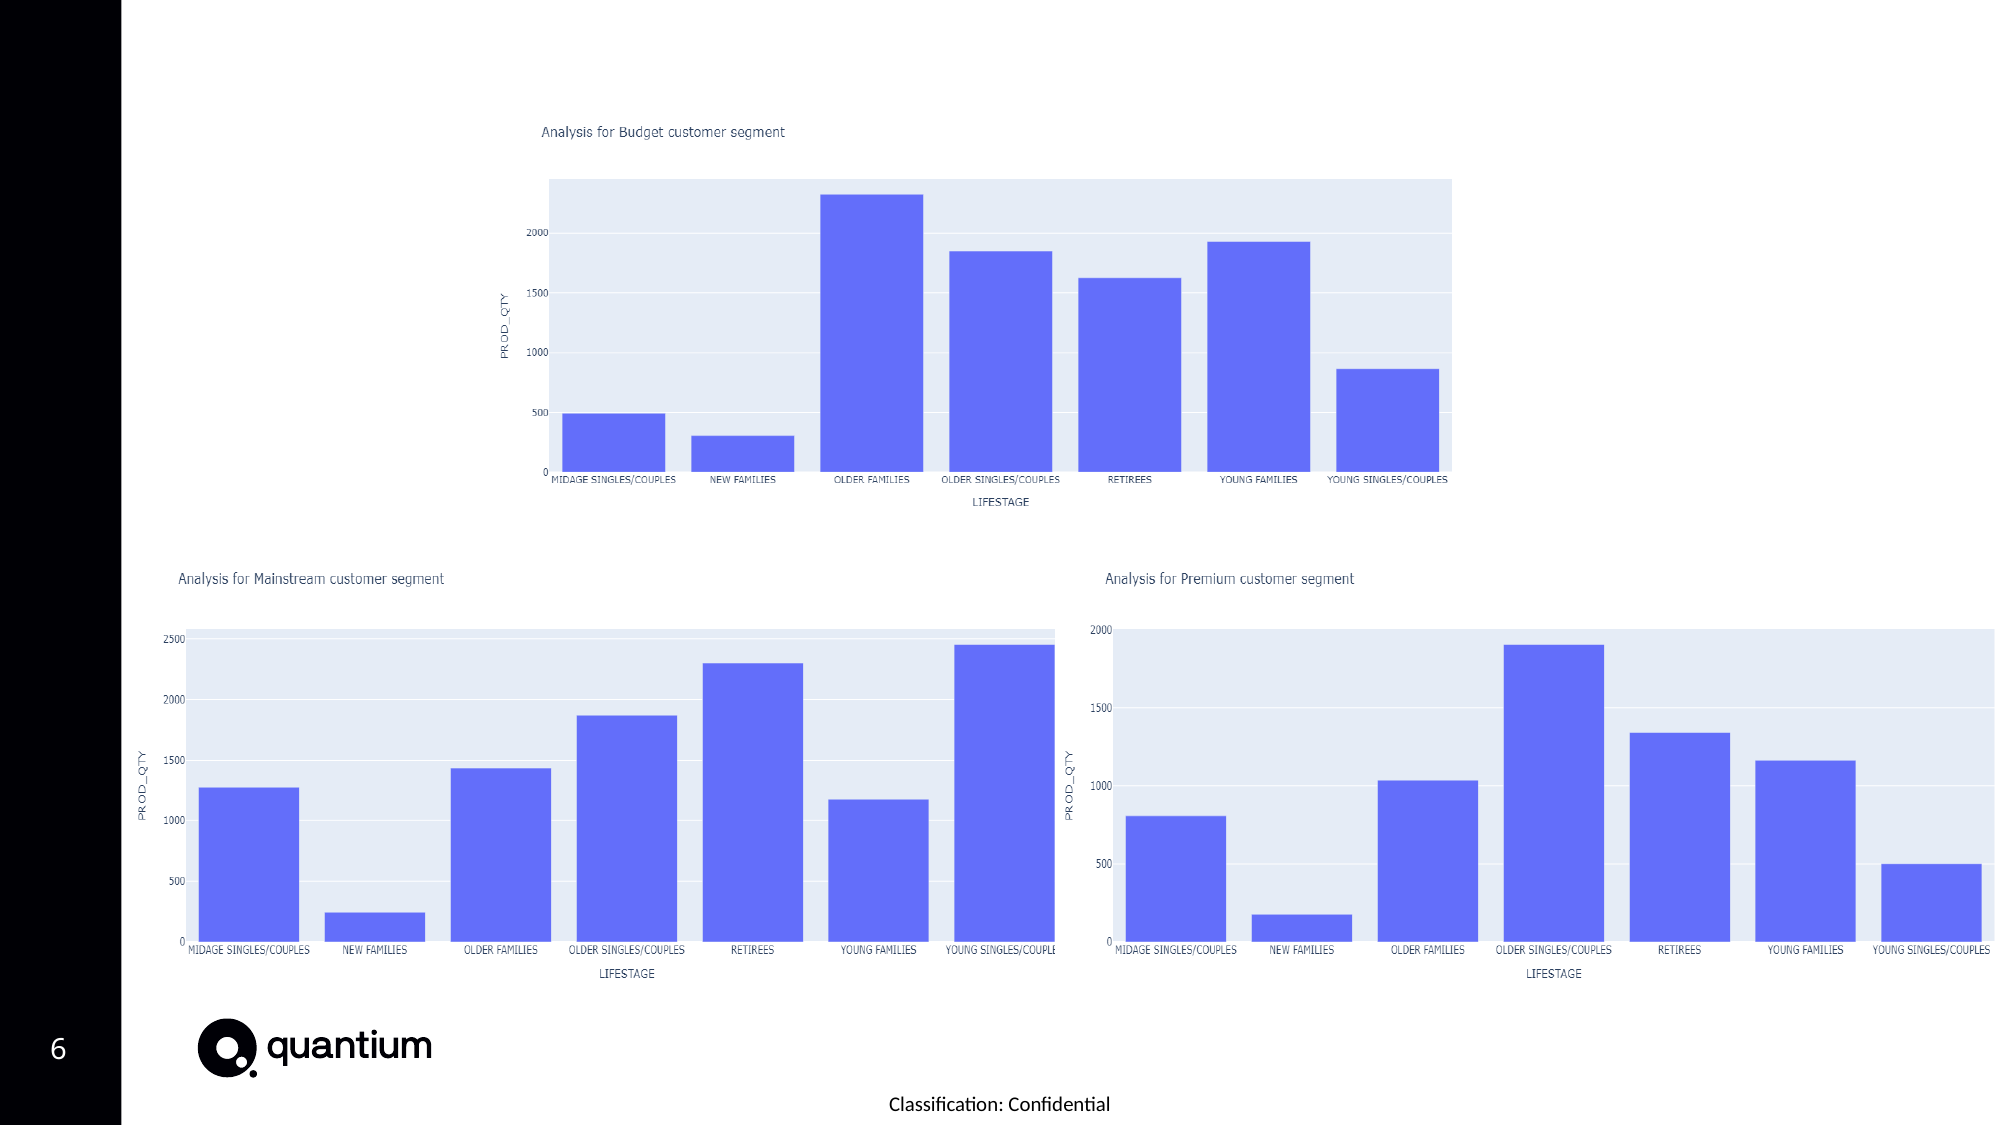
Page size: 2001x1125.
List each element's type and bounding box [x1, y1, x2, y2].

picture [128, 94, 2000, 1014]
